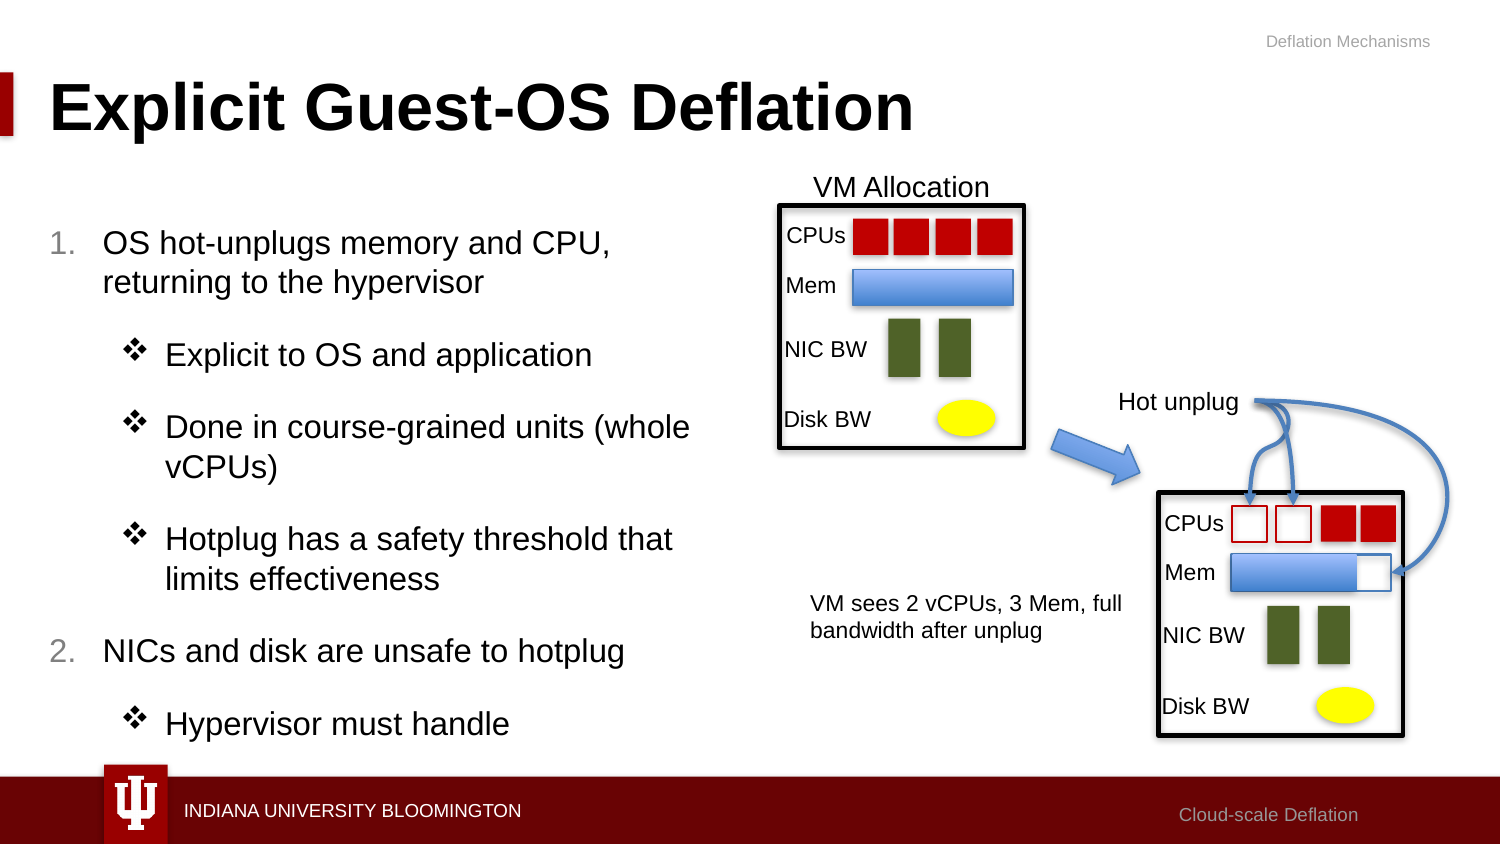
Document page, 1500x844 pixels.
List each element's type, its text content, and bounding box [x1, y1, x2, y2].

text_box VM Allocation [798, 161, 1006, 203]
text_box VM sees 2 vCPUs, 3 Mem, full bandwidth after unplug [795, 581, 1046, 651]
list Deflation Mechanisms [1179, 23, 1446, 69]
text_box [767, 205, 1025, 449]
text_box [1051, 377, 1404, 736]
list OS hot-unplugs memory and CPU, returning to the hypervisor Explicit to OS and application Done in course-grained units (whole vCPUs) Hotplug has a safety threshold that limits effectiveness NICs and disk are unsafe to hotplug Hypervisor must handle [34, 213, 714, 754]
title Explicit Guest-OS Deflation [34, 33, 1150, 175]
